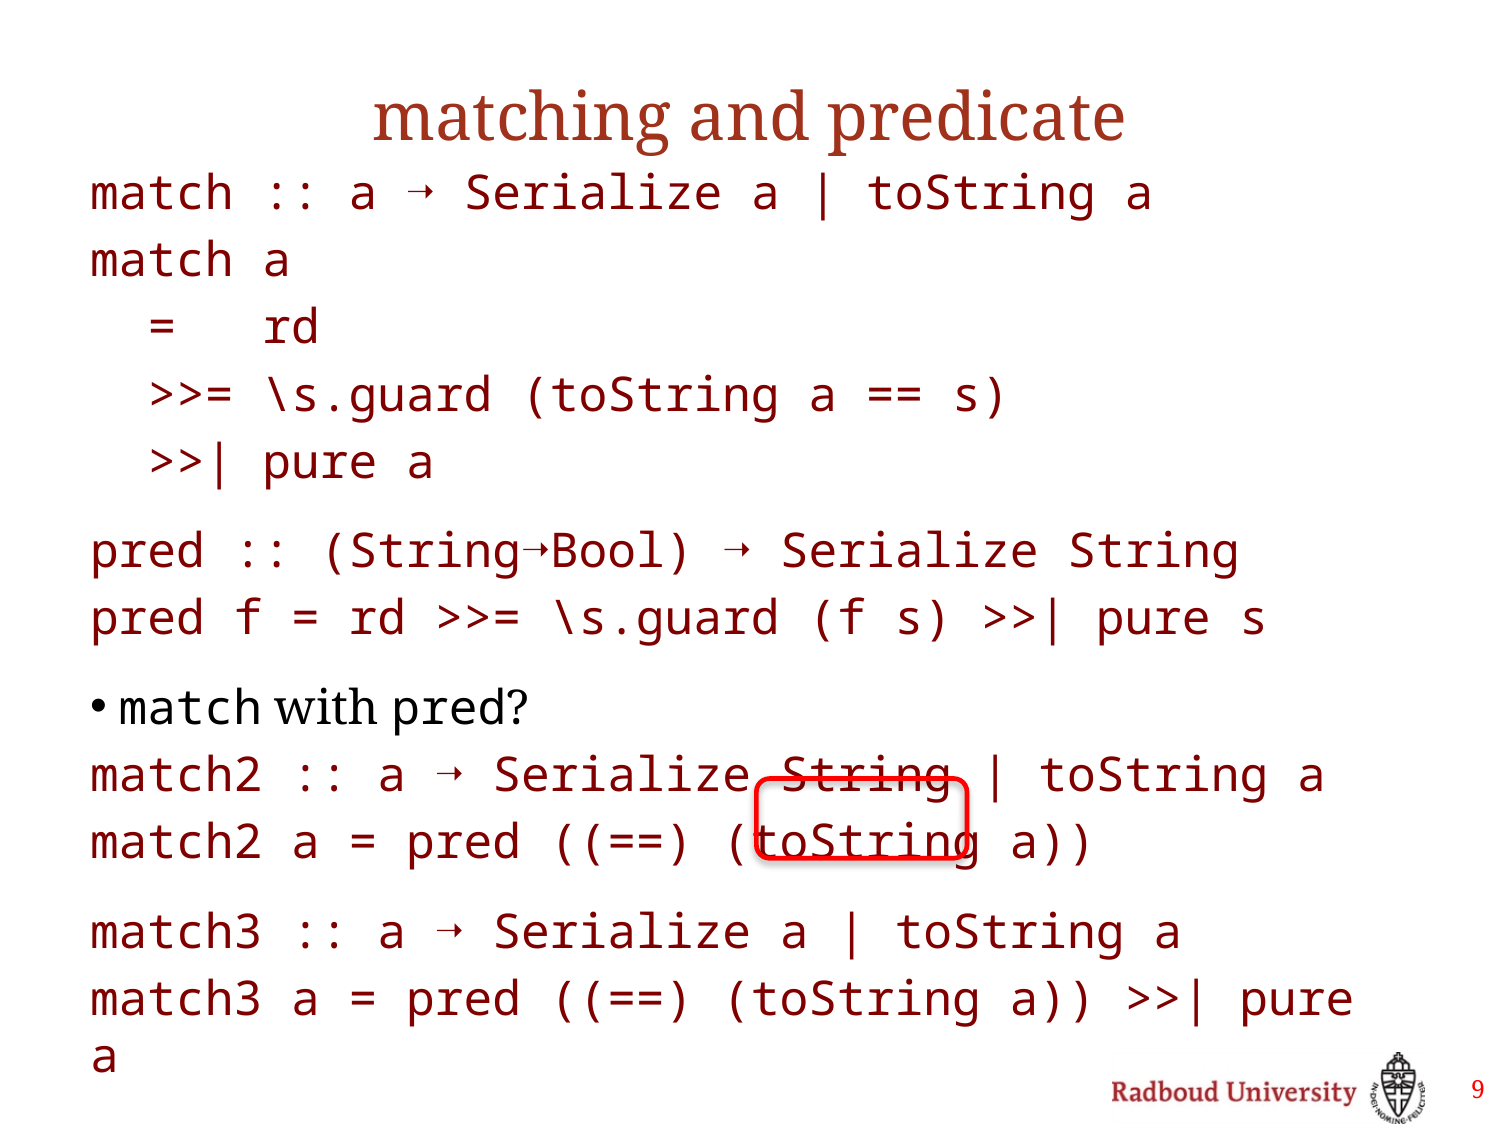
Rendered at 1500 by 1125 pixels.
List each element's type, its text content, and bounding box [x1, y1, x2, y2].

picture [1112, 1095, 1425, 1124]
title matching and predicate [75, 27, 1425, 154]
slide_number 9 [1433, 1060, 1500, 1121]
list match :: a ➝ Serialize a | toString a match a = rd >>= \s.guard (toString a == s) >>| pure a pred :: (String➝Bool) ➝ Serialize String pred f = rd >>= \s.guard (f s) >>| pure s match with pred? ﻿match2 :: a ➝ Serialize String | toString a match2 a = pred ((==) (toString a)) ﻿match3 :: a ➝ Serialize a | toString a match3 a = pred ((==) (toString a)) >>| pure a [75, 154, 1425, 1095]
text_box [755, 777, 968, 860]
